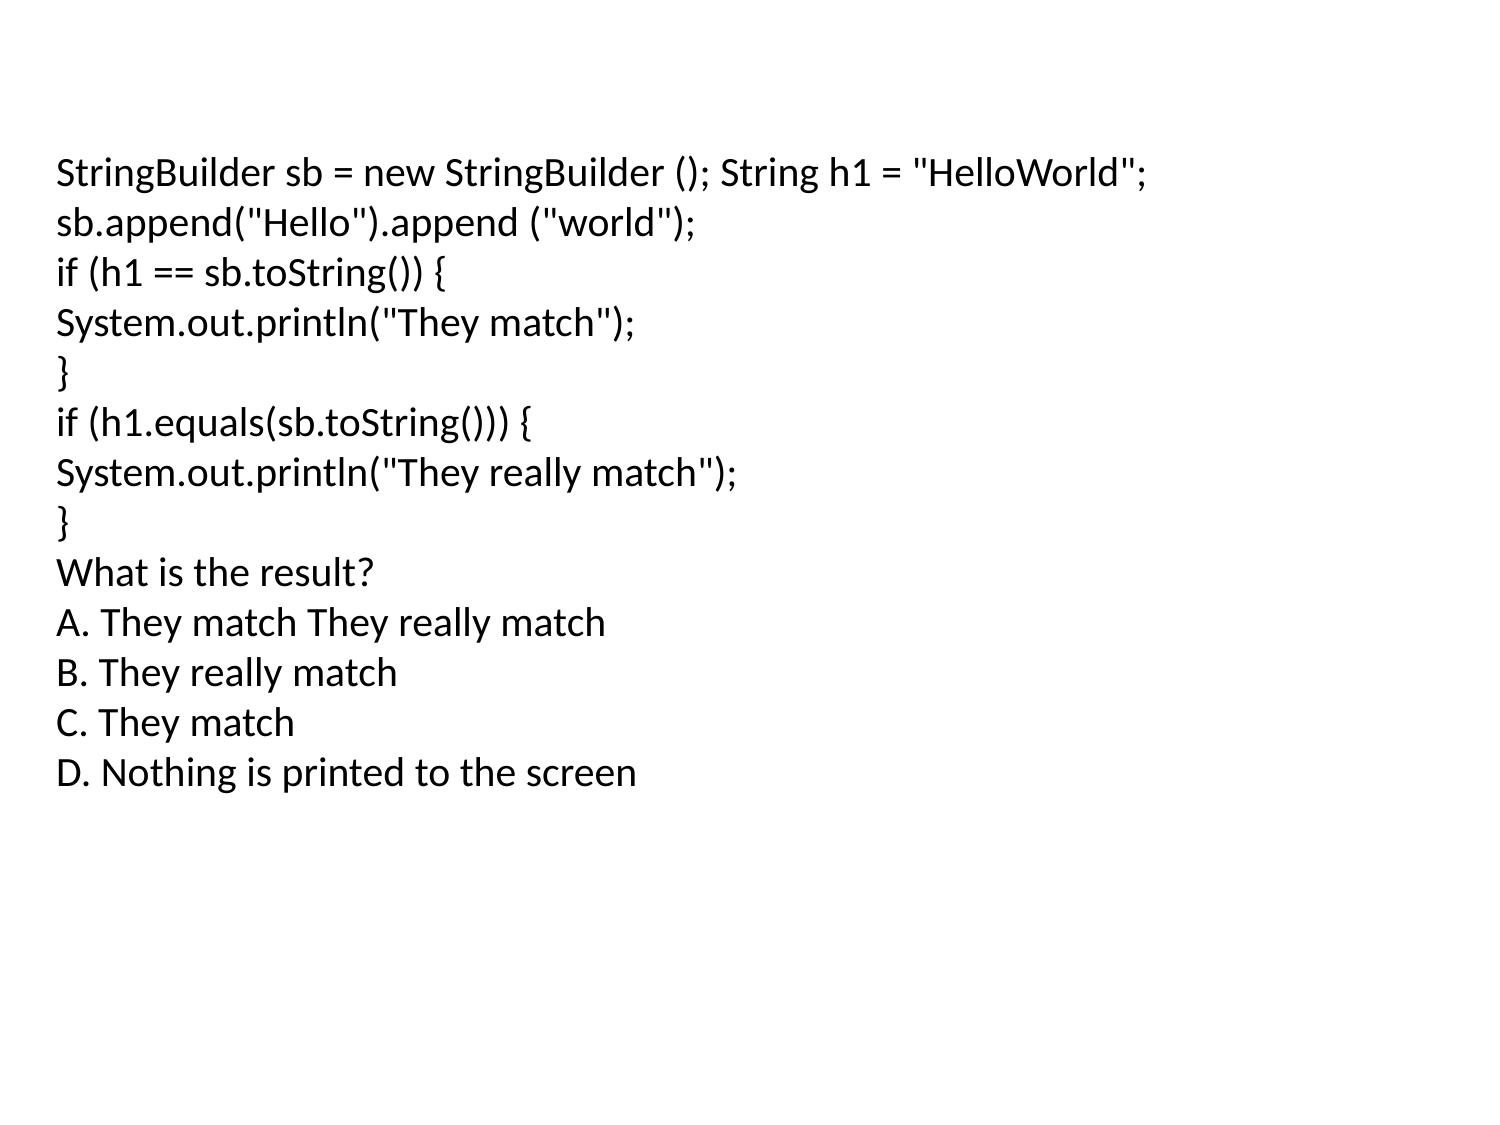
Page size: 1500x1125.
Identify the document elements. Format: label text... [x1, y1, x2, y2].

text_box StringBuilder sb = new StringBuilder (); String h1 = "HelloWorld"; sb.append("Hello").append ("world"); if (h1 == sb.toString()) { System.out.println("They match"); } if (h1.equals(sb.toString())) { System.out.println("They really match"); } What is the result? A. They match They really match B. They really match C. They match D. Nothing is printed to the screen [41, 137, 1430, 803]
